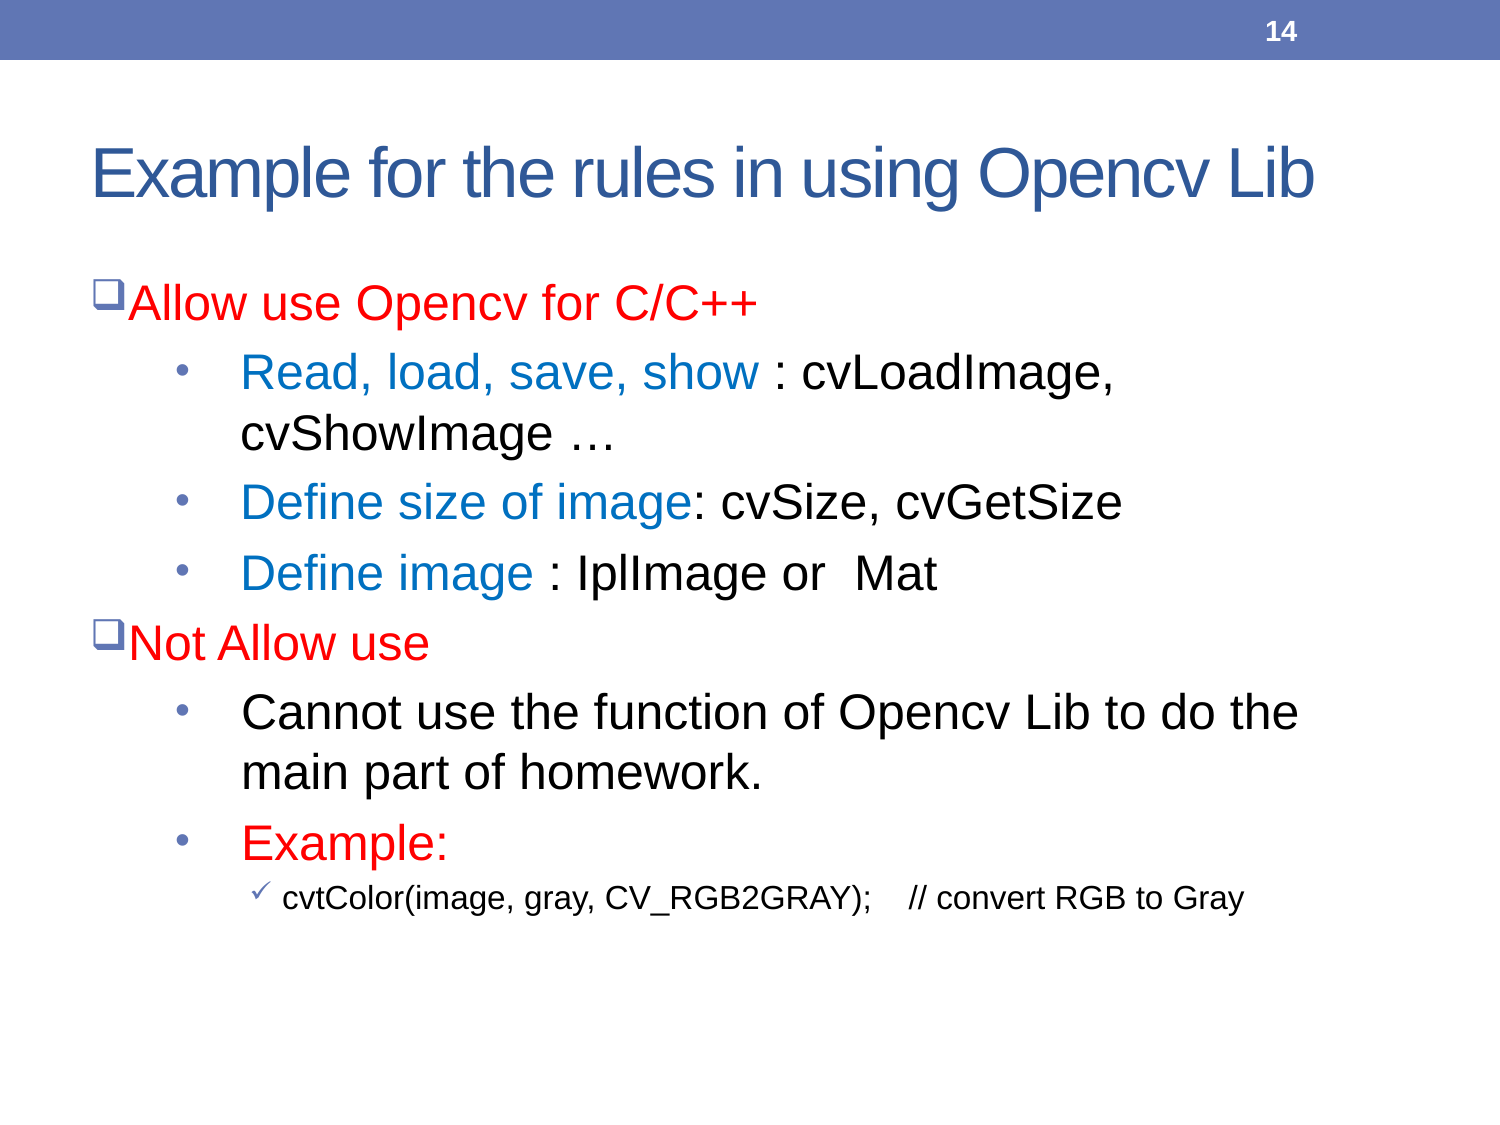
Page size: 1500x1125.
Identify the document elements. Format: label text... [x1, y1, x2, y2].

slide_number 14 [1250, 3, 1425, 57]
list Allow use Opencv for C/C++ Read, load, save, show : cvLoadImage, cvShowImage … Define size of image: cvSize, cvGetSize Define image : IplImage or Mat Not Allow use Cannot use the function of Opencv Lib to do the main part of homework. Example: cvtColor(image, gray, CV_RGB2GRAY); // convert RGB to Gray [75, 262, 1425, 1063]
title Example for the rules in using Opencv Lib [75, 87, 1425, 250]
